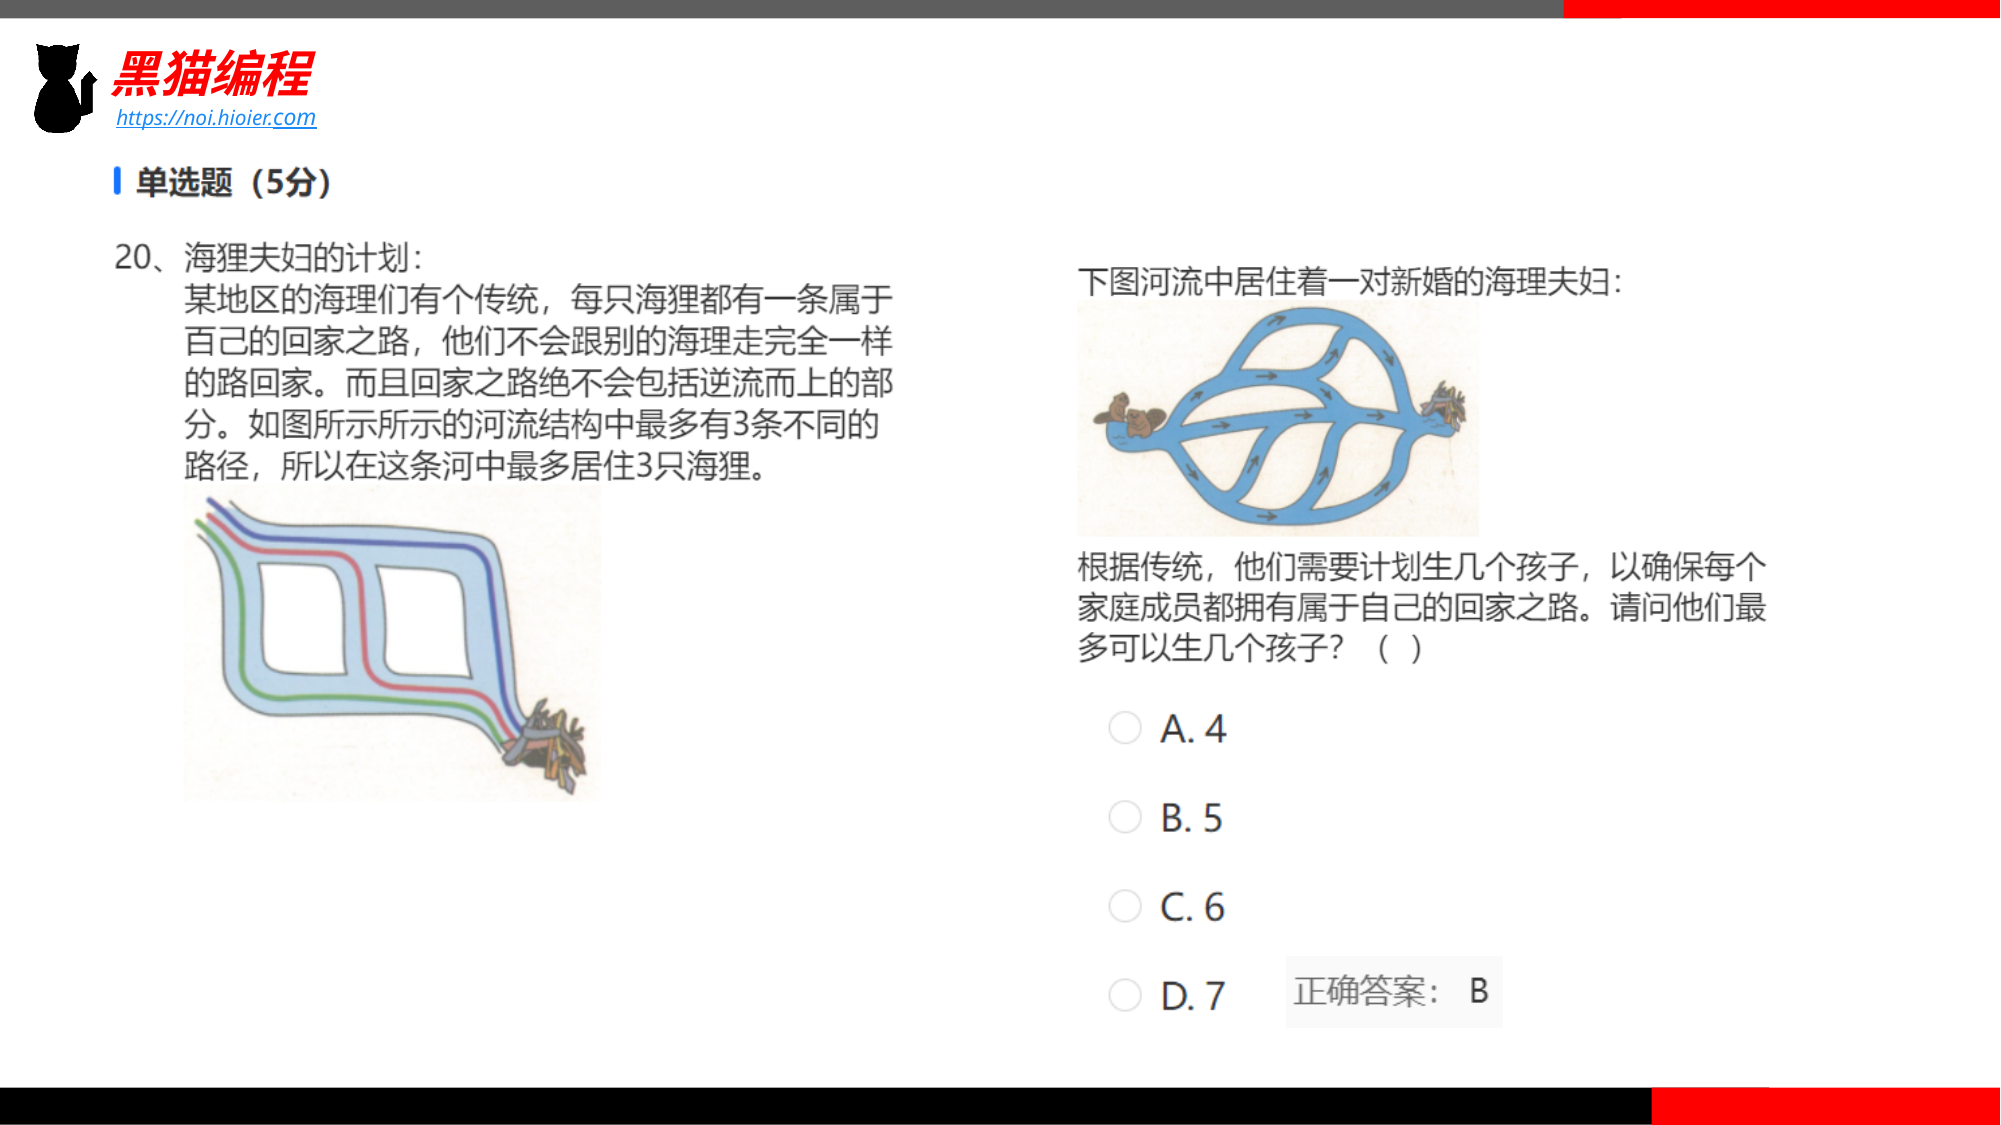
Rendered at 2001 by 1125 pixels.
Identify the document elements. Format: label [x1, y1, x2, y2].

picture [21, 44, 937, 806]
picture [1286, 956, 1503, 1028]
picture [1063, 253, 1795, 686]
picture [1087, 688, 1277, 1054]
